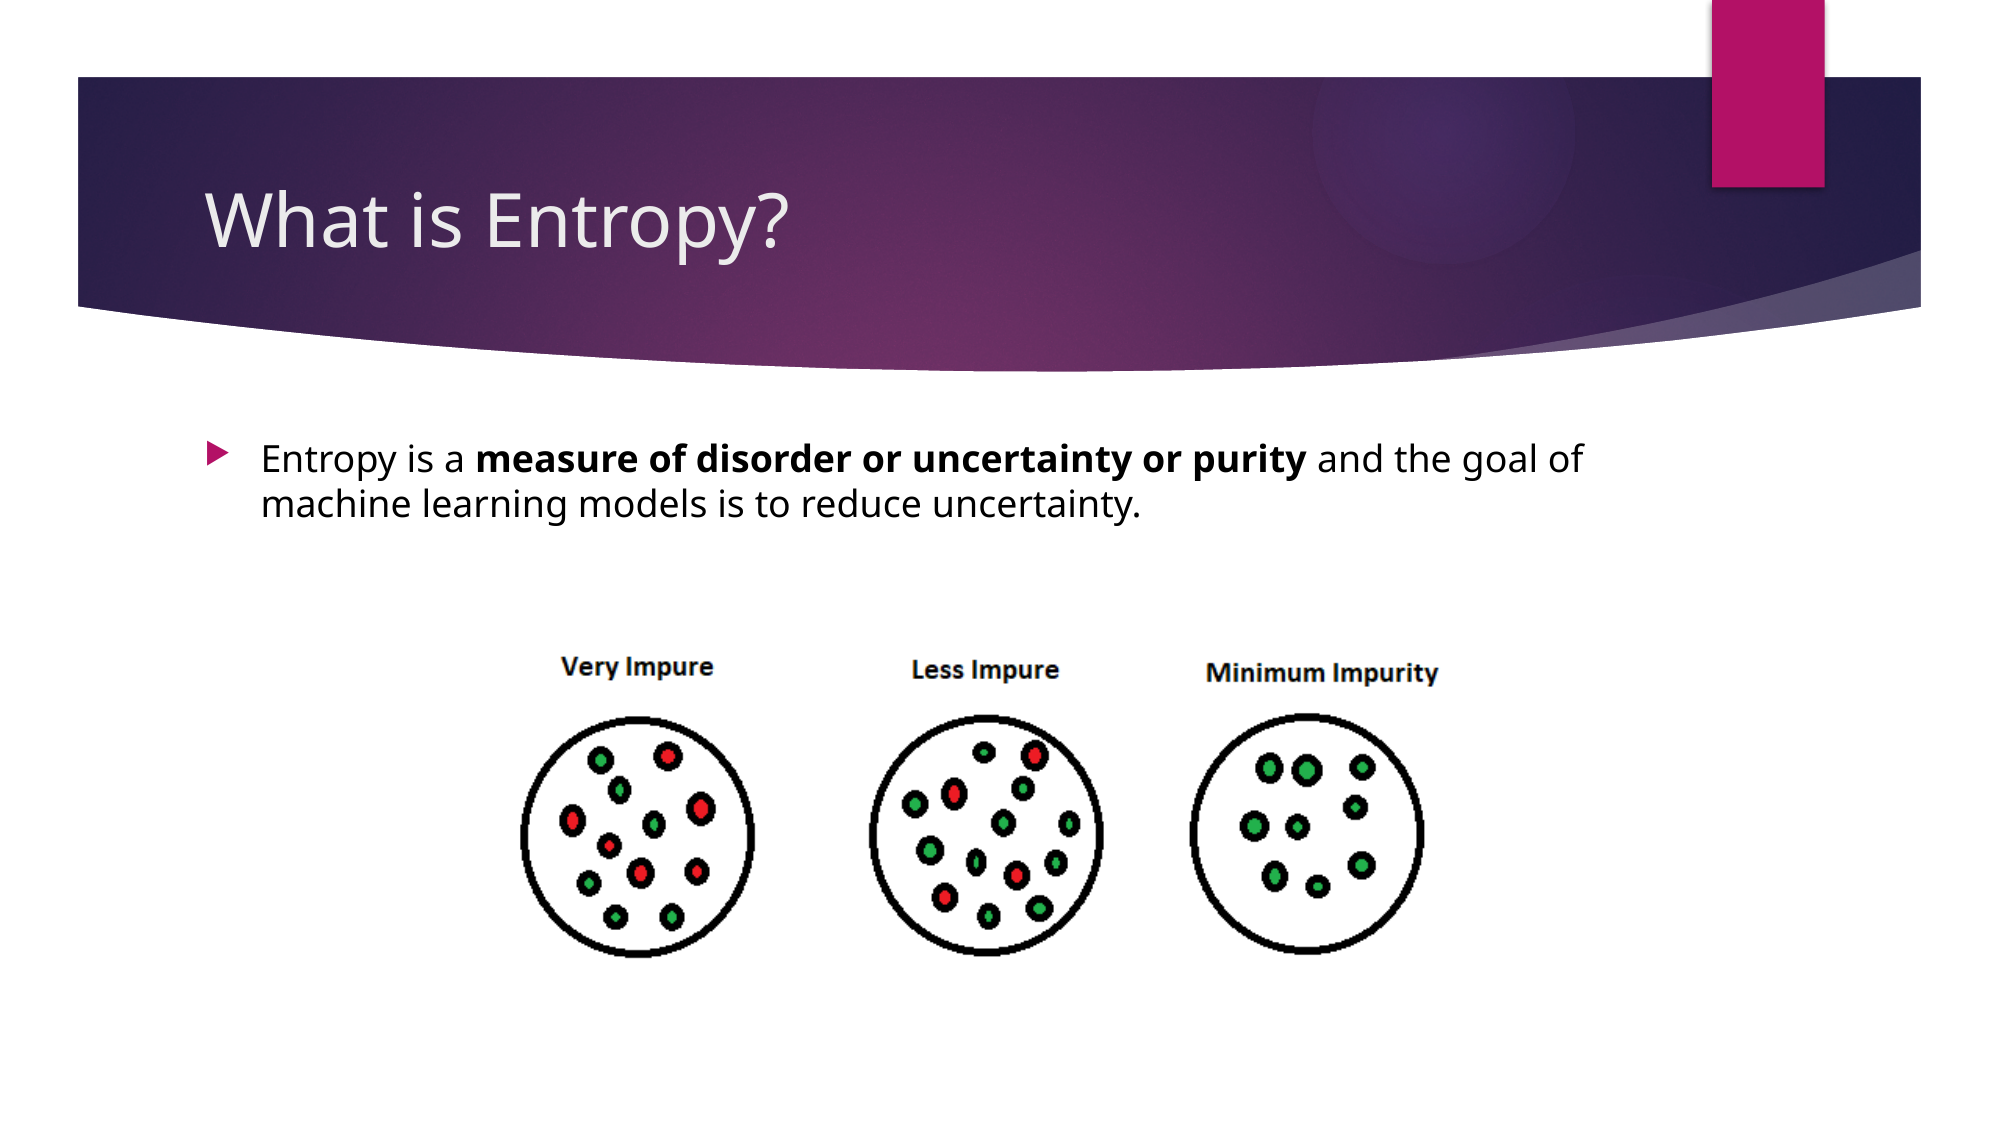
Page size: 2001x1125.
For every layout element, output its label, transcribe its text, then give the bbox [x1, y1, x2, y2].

title What is Entropy? [189, 159, 1627, 276]
list Entropy is a measure of disorder or uncertainty or purity and the goal of machine learning models is to reduce uncertainty. [189, 427, 1638, 988]
picture [457, 610, 1484, 988]
